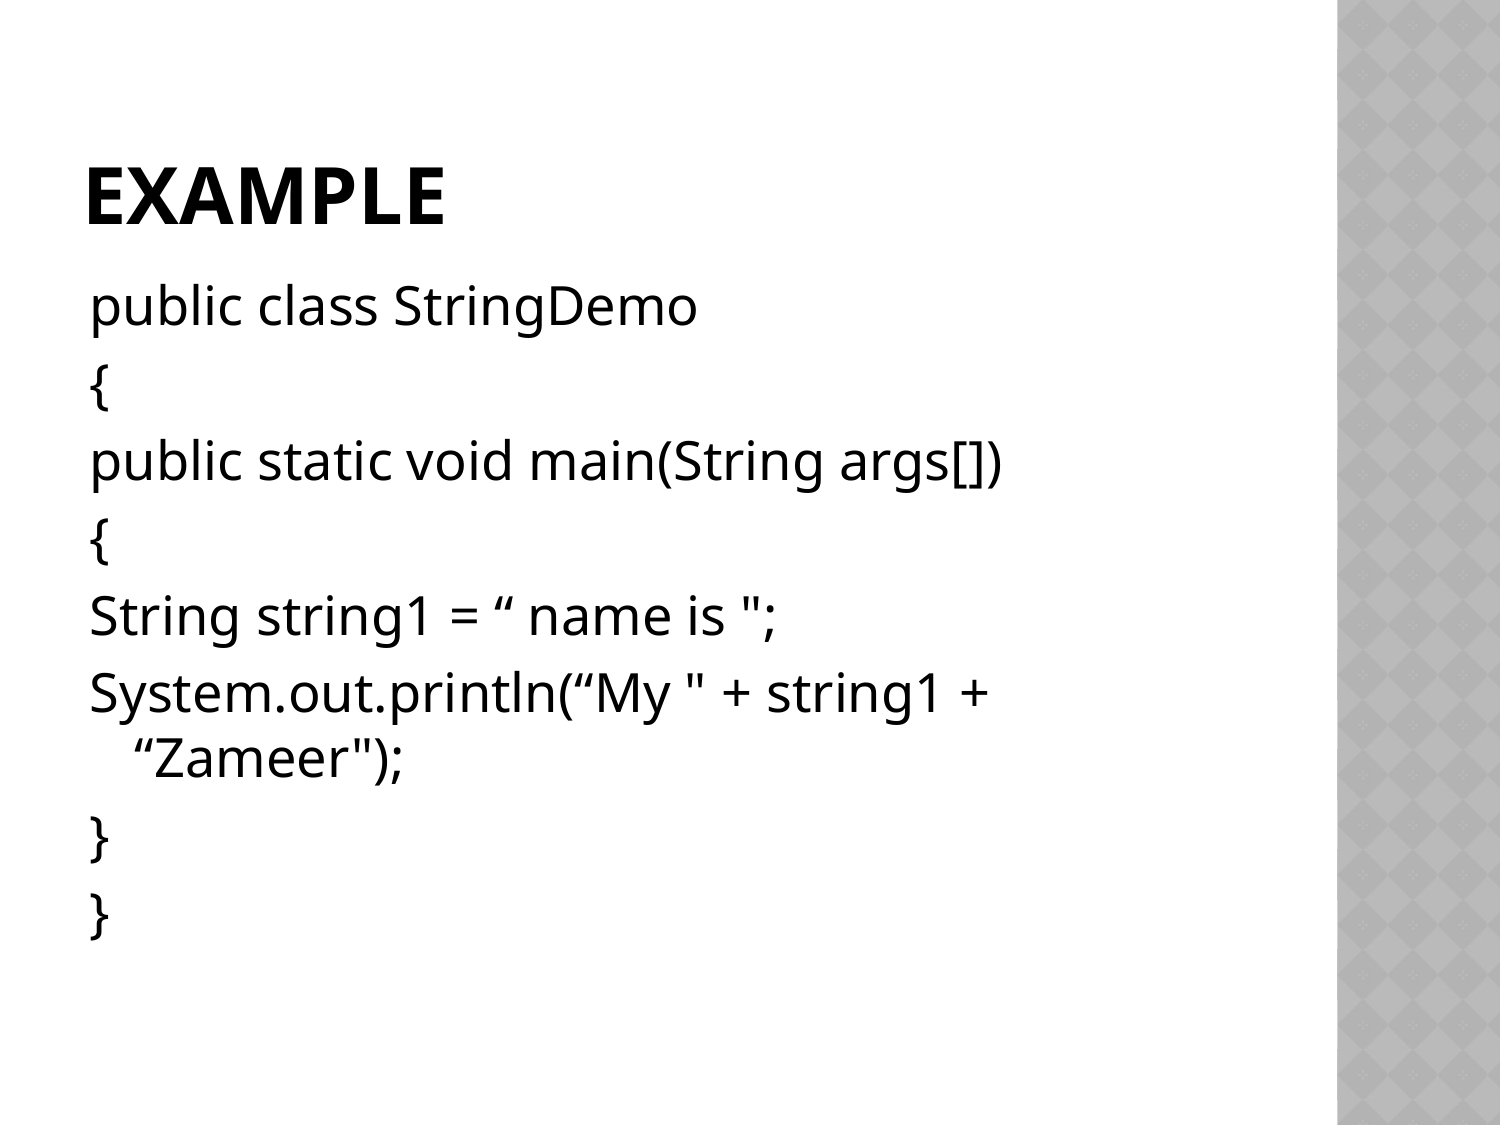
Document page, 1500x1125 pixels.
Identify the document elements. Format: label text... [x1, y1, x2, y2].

list public class StringDemo { public static void main(String args[]) { String string1 = “ name is "; System.out.println(“My " + string1 + “Zameer"); } } [75, 264, 1263, 1059]
title Example [75, 52, 1263, 240]
